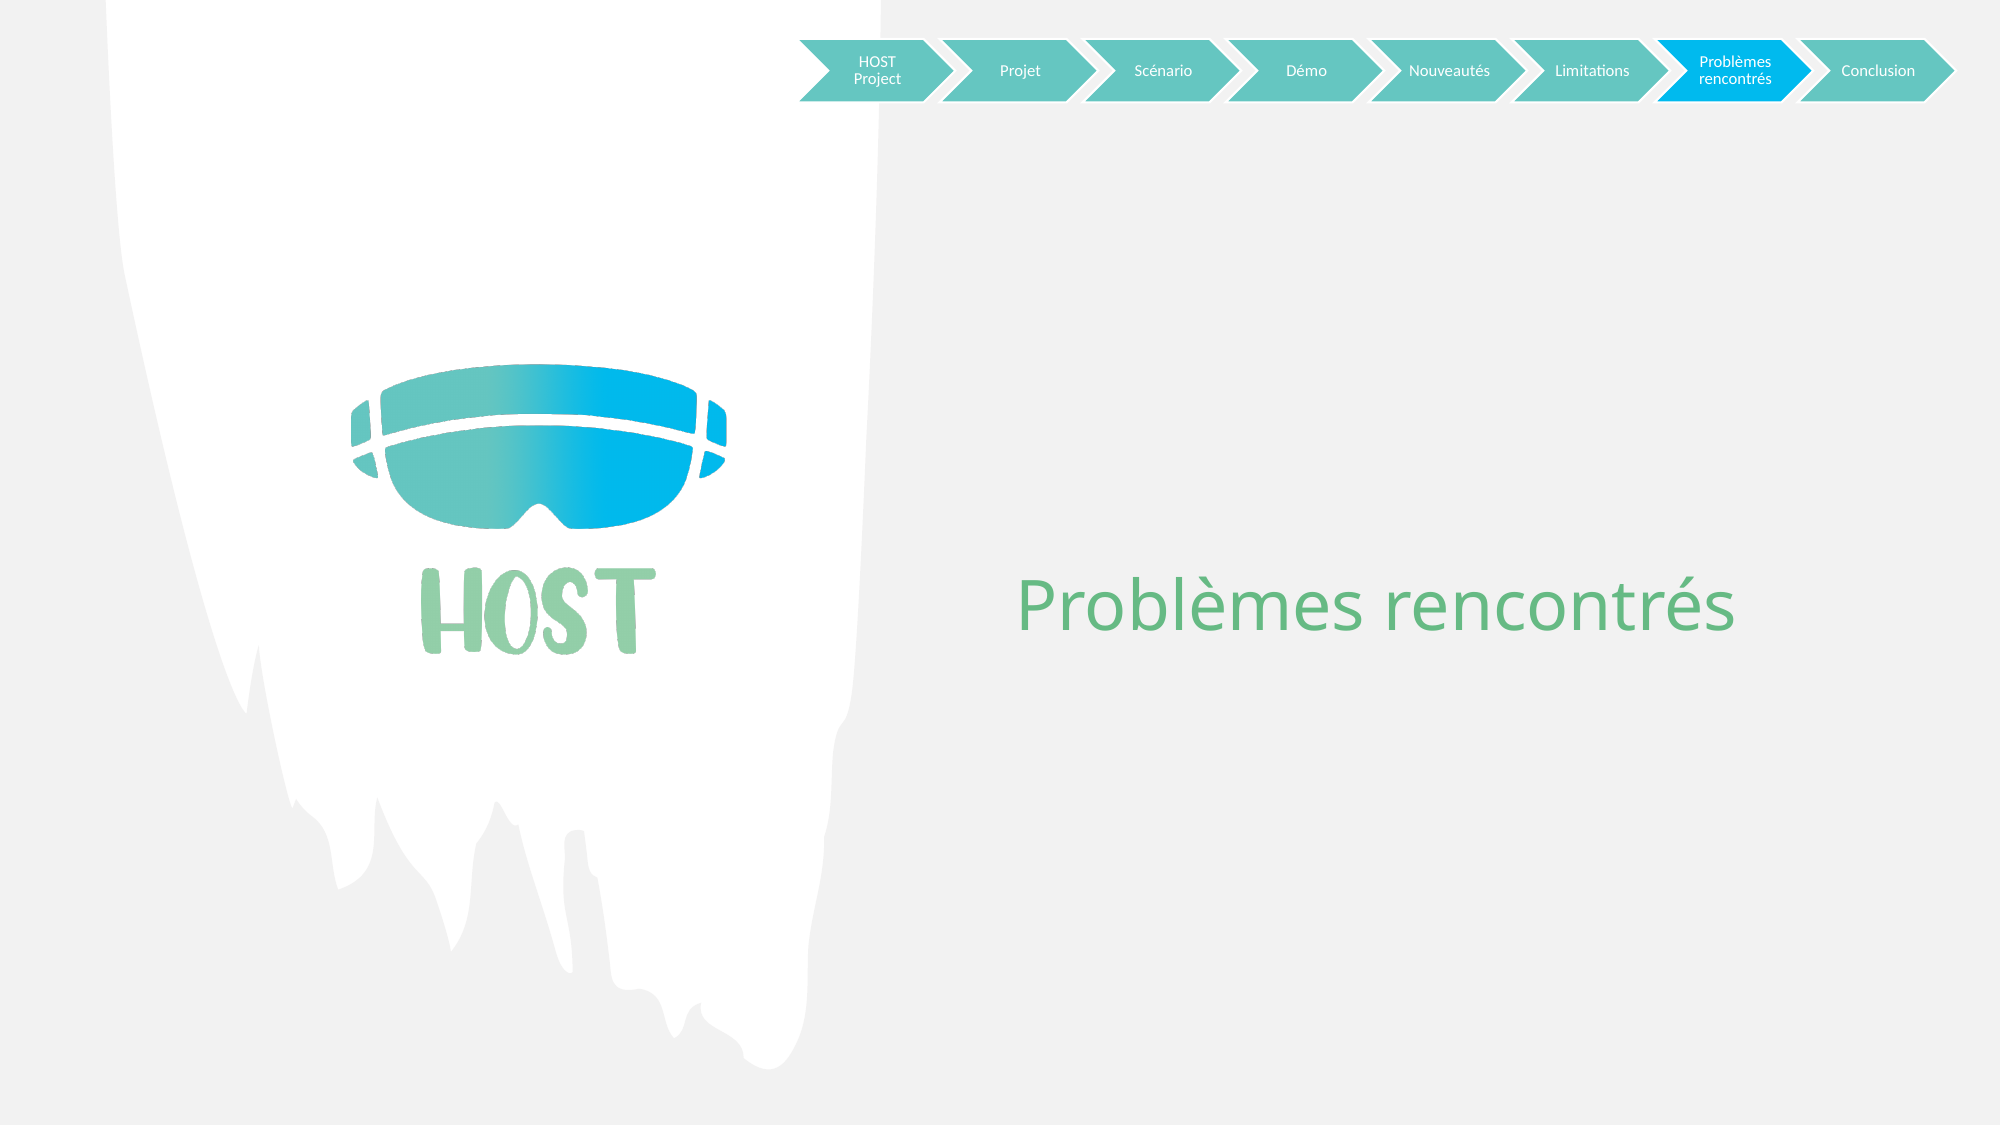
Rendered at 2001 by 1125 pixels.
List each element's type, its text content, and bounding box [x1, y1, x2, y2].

text_box Problèmes rencontrés [982, 562, 1771, 672]
text_box [106, 0, 878, 1069]
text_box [796, 0, 1957, 142]
text_box [0, 0, 2000, 1125]
picture [330, 317, 747, 734]
